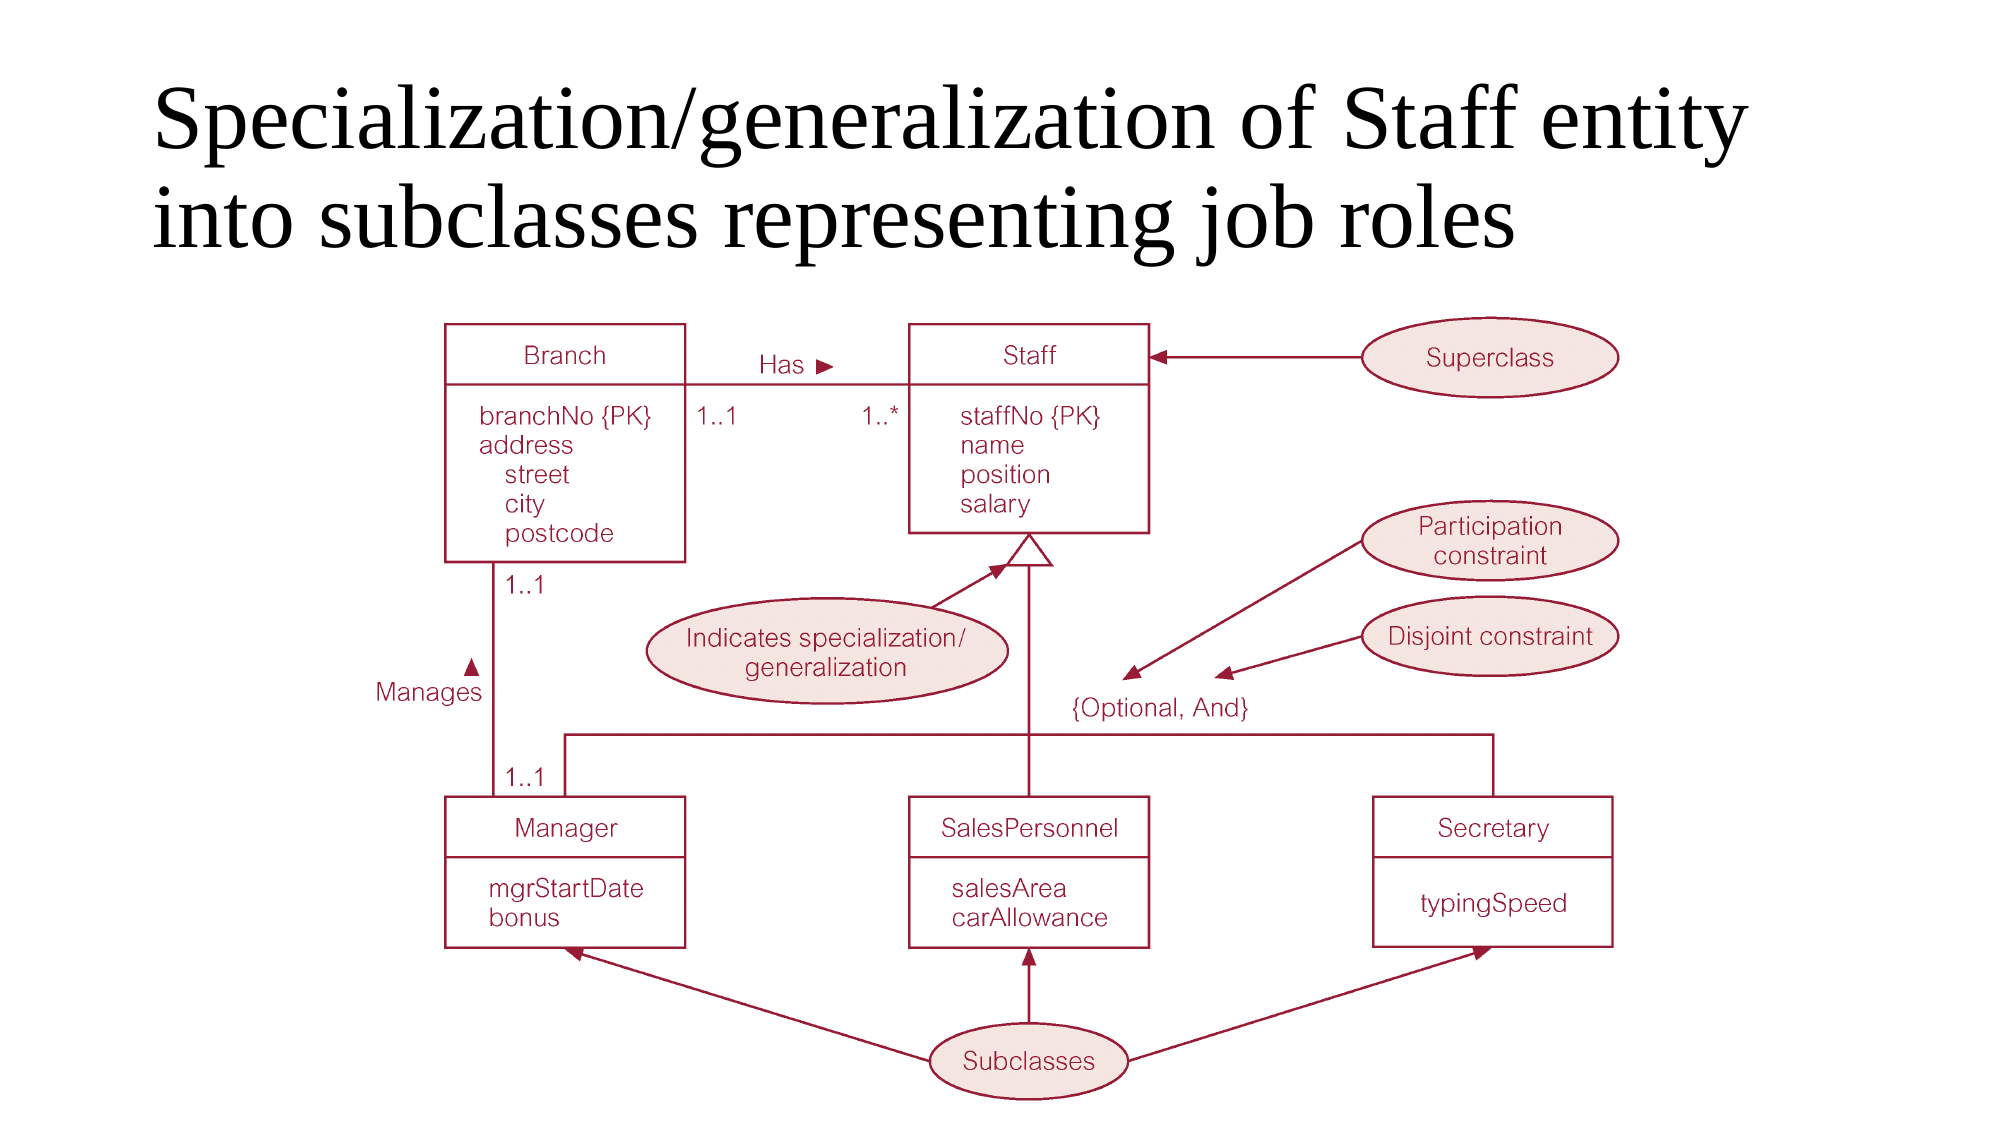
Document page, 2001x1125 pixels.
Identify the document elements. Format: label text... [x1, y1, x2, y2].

title Specialization/generalization of Staff entity into subclasses representing job roles [137, 59, 1863, 278]
picture [362, 299, 1638, 1106]
